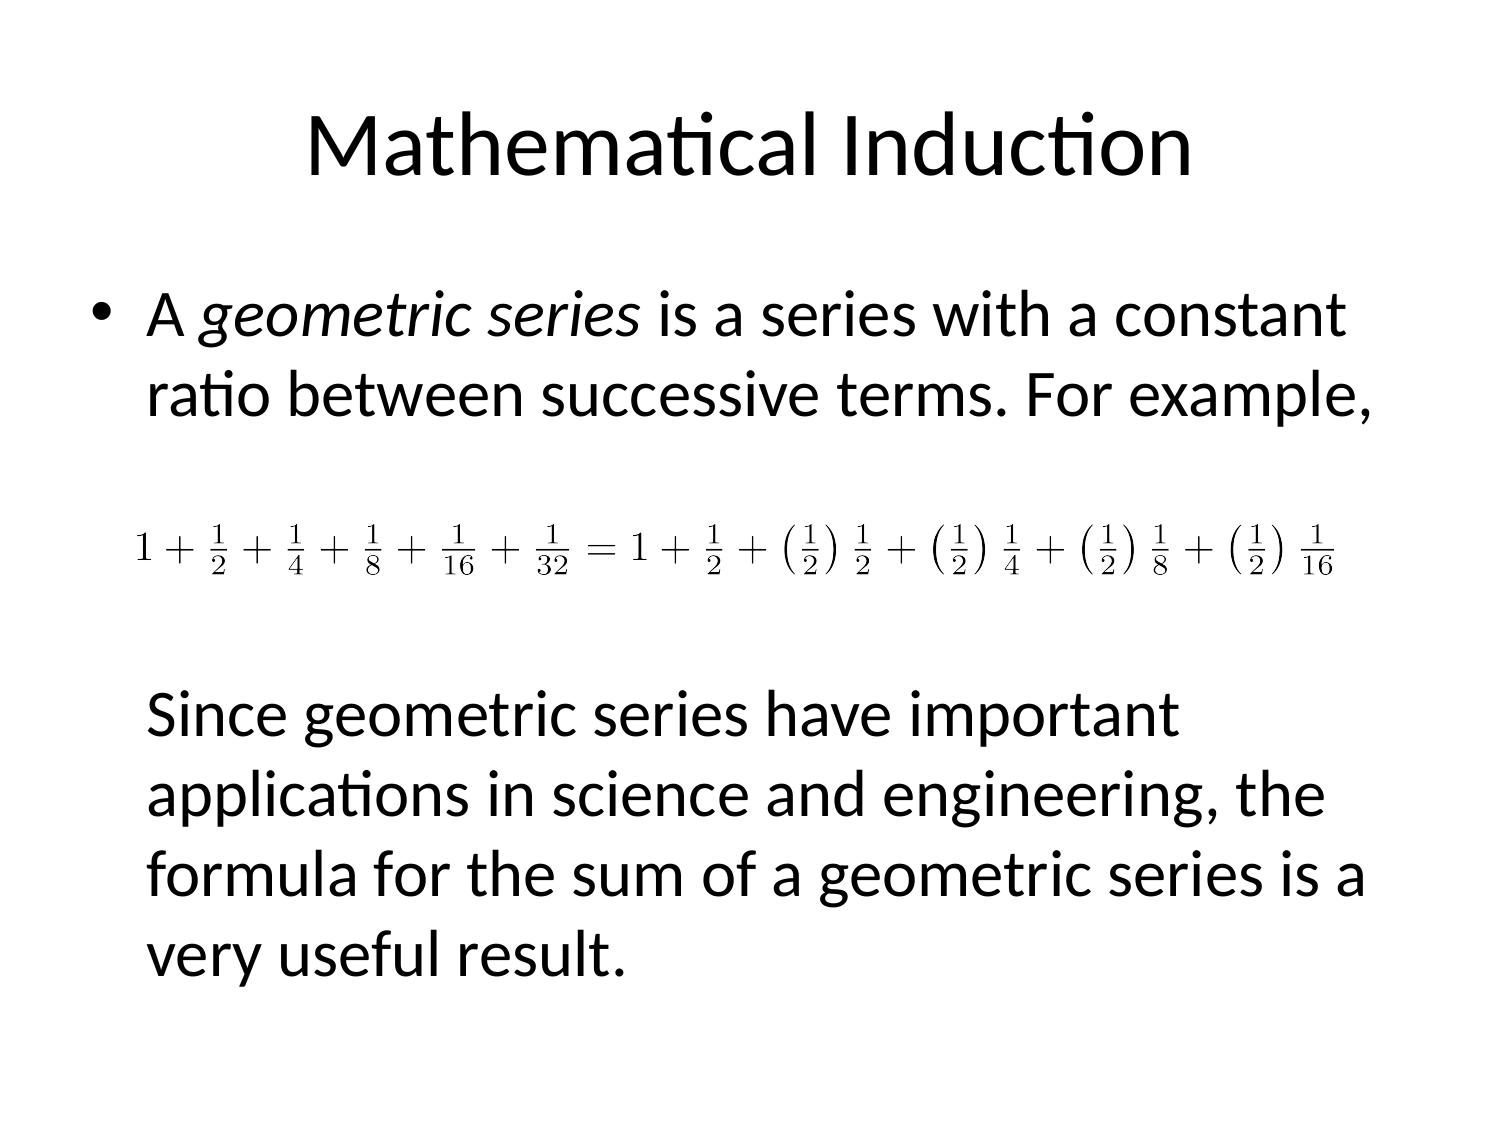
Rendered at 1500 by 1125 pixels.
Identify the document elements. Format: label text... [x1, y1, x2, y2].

title Mathematical Induction [75, 45, 1425, 233]
picture [137, 524, 1334, 576]
list A geometric series is a series with a constant ratio between successive terms. For example, Since geometric series have important applications in science and engineering, the formula for the sum of a geometric series is a very useful result. [75, 262, 1425, 1005]
